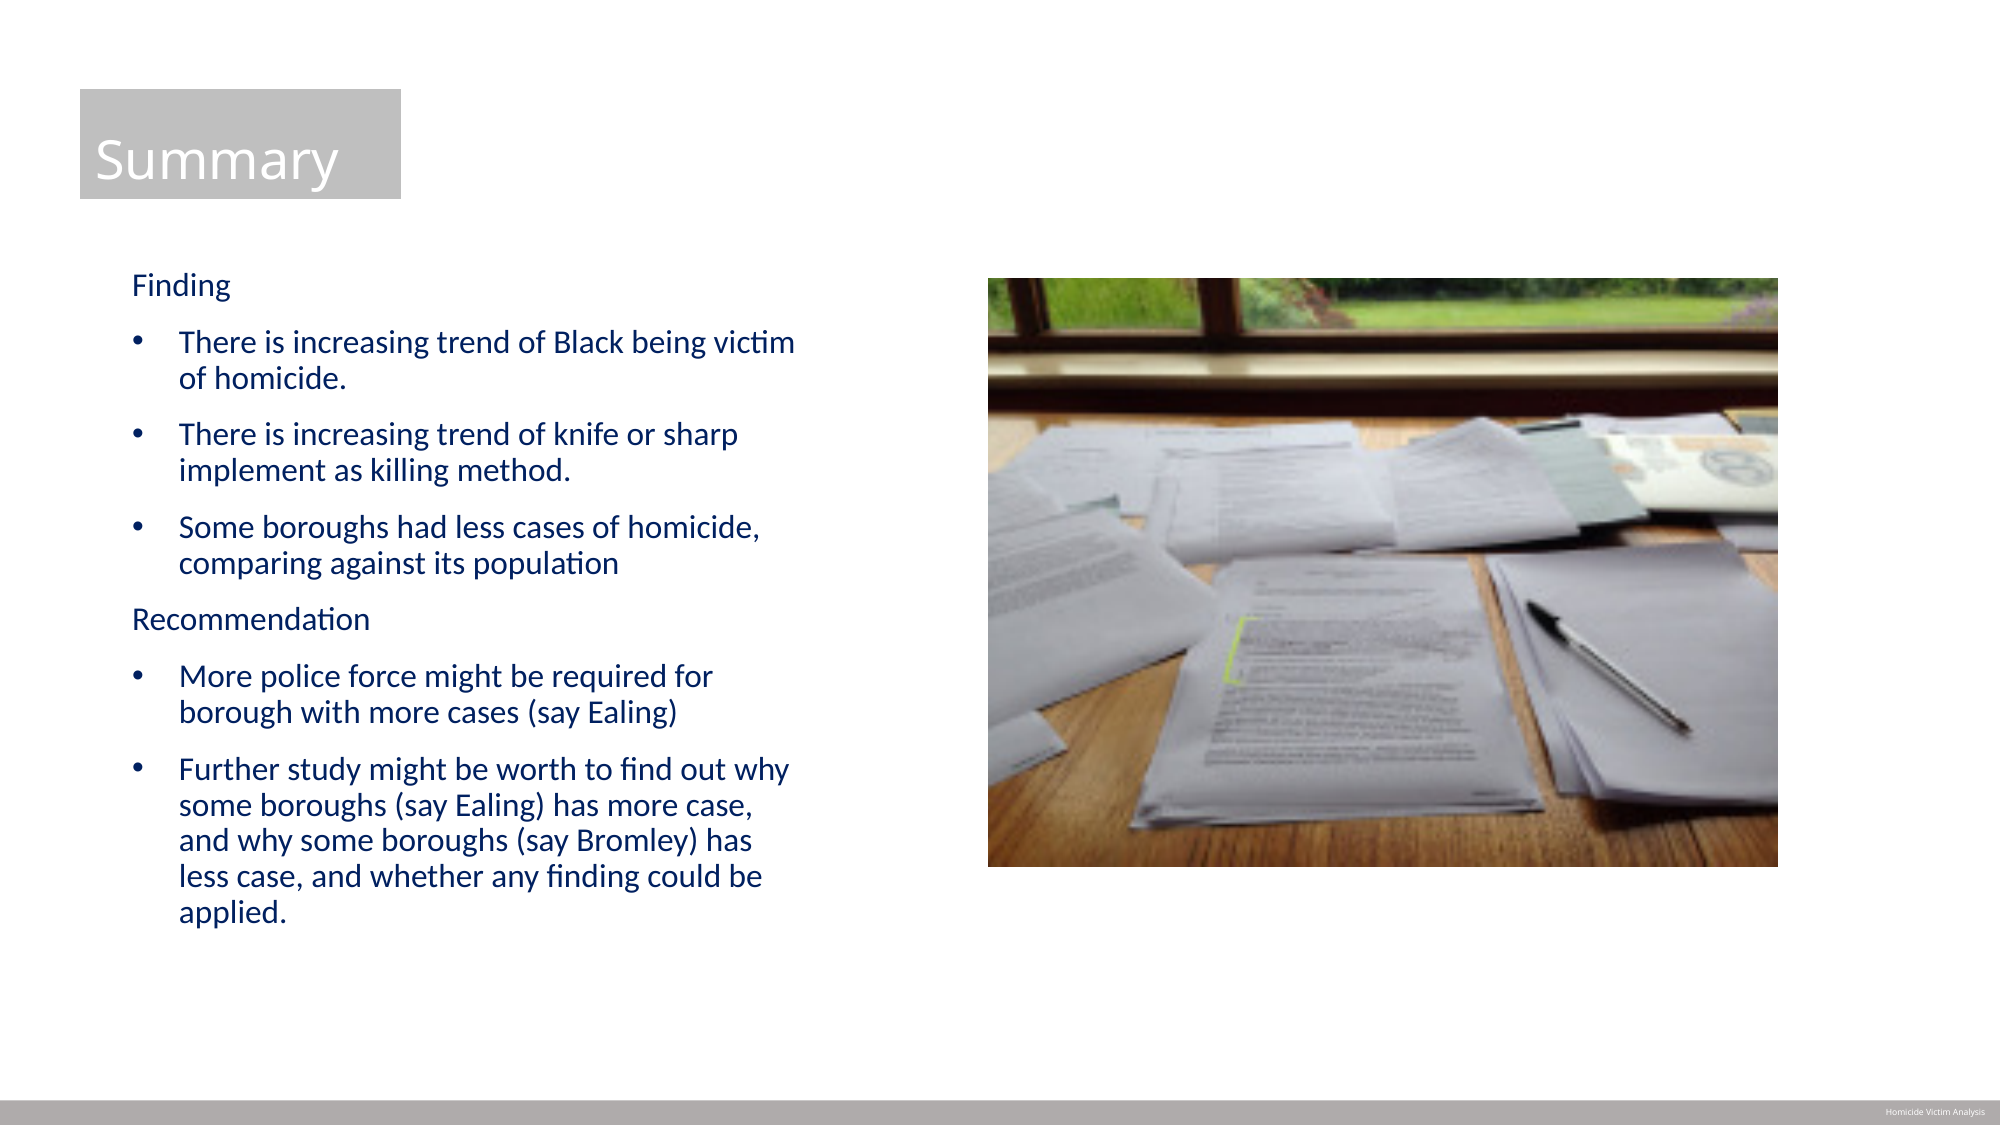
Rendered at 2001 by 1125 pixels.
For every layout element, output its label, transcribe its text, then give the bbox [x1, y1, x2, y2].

text_box Summary [80, 89, 401, 199]
list Finding There is increasing trend of Black being victim of homicide. There is increasing trend of knife or sharp implement as killing method. Some boroughs had less cases of homicide, comparing against its population Recommendation More police force might be required for borough with more cases (say Ealing) Further study might be worth to find out why some boroughs (say Ealing) has more case, and why some boroughs (say Bromley) has less case, and whether any finding could be applied. [116, 260, 824, 1012]
picture [988, 278, 1778, 868]
text_box Homicide Victim Analysis [0, 1100, 2000, 1125]
